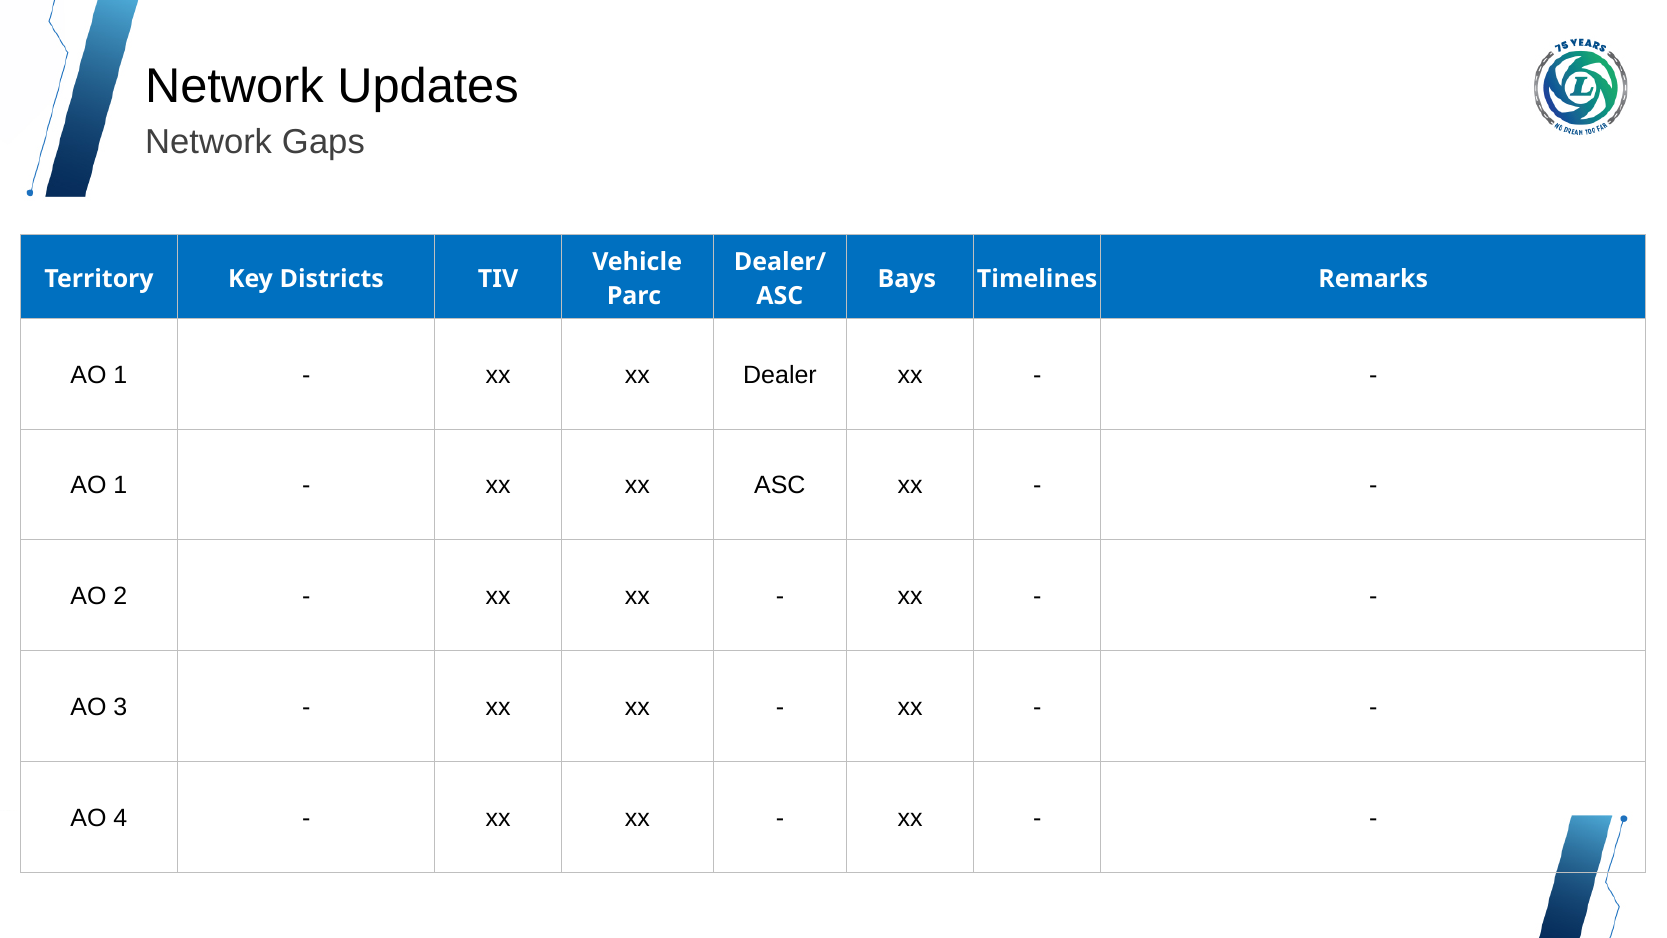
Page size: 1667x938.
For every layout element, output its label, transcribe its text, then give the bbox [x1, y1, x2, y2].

table_cell - [178, 651, 434, 761]
table_cell AO 1 [21, 430, 177, 539]
table_cell - [1101, 430, 1645, 539]
table_cell - [974, 319, 1100, 429]
table_cell xx [435, 651, 561, 761]
table_cell xx [847, 430, 973, 539]
table_cell AO 1 [21, 319, 177, 429]
table_cell - [178, 762, 434, 872]
table_cell - [974, 540, 1100, 650]
table_cell - [714, 540, 846, 650]
table_cell xx [435, 762, 561, 872]
table_header Key Districts [178, 235, 434, 318]
table_header Dealer/ ASC [714, 235, 846, 318]
table_cell AO 3 [21, 651, 177, 761]
table_cell ASC [714, 430, 846, 539]
table_cell Dealer [714, 319, 846, 429]
table_cell - [1101, 762, 1645, 872]
table_cell - [974, 430, 1100, 539]
table_header Timelines [974, 235, 1100, 318]
table_cell AO 2 [21, 540, 177, 650]
table_header Vehicle Parc [562, 235, 713, 318]
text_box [130, 46, 1401, 170]
table_cell - [714, 762, 846, 872]
table_header Bays [847, 235, 973, 318]
table_cell xx [847, 762, 973, 872]
table_cell xx [562, 651, 713, 761]
table_cell xx [562, 540, 713, 650]
table_cell xx [847, 319, 973, 429]
table_cell - [974, 651, 1100, 761]
table_cell xx [847, 651, 973, 761]
table_cell xx [435, 319, 561, 429]
table_cell - [178, 540, 434, 650]
picture [0, 0, 1667, 206]
table_cell xx [562, 430, 713, 539]
picture [0, 810, 1667, 938]
table_cell - [178, 319, 434, 429]
table_cell xx [847, 540, 973, 650]
table_cell xx [435, 430, 561, 539]
table_cell - [178, 430, 434, 539]
table_header TIV [435, 235, 561, 318]
table_cell xx [435, 540, 561, 650]
table_cell AO 4 [21, 762, 177, 872]
table_cell - [1101, 540, 1645, 650]
table_cell - [714, 651, 846, 761]
table_header Territory [21, 235, 177, 318]
table_cell - [974, 762, 1100, 872]
table_cell xx [562, 762, 713, 872]
table_header Remarks [1101, 235, 1645, 318]
table_cell - [1101, 319, 1645, 429]
table_cell xx [562, 319, 713, 429]
table_cell - [1101, 651, 1645, 761]
